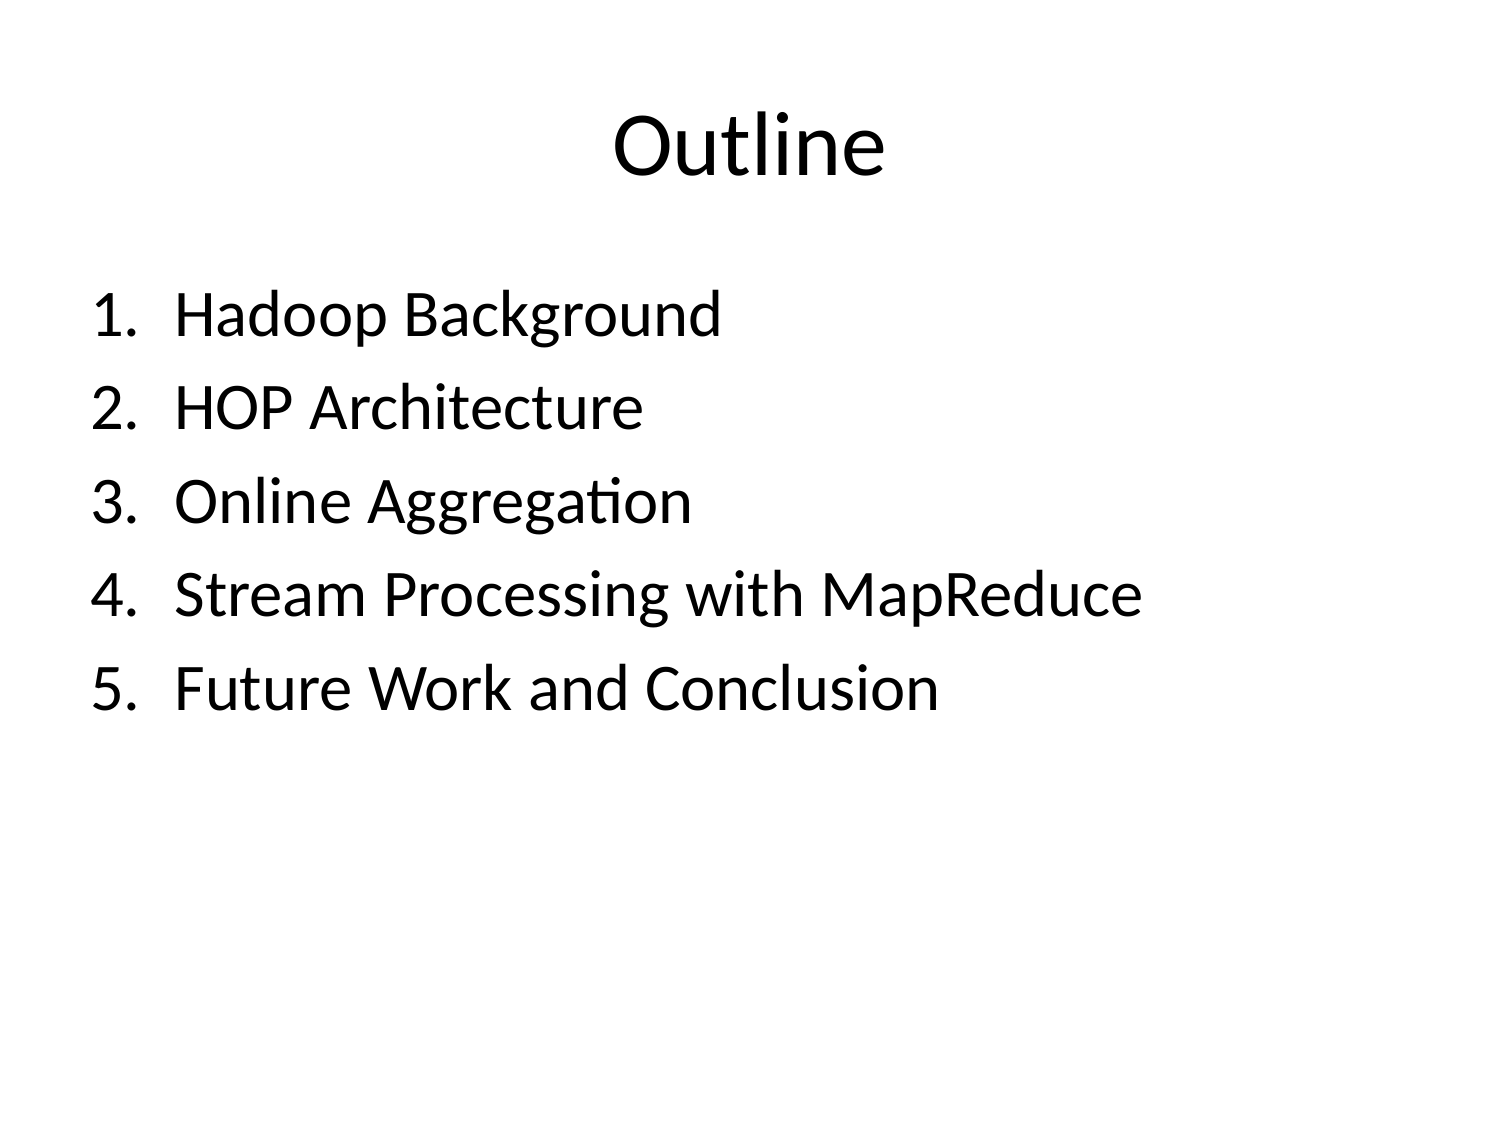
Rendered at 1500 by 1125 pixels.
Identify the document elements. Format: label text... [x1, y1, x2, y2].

list Hadoop Background HOP Architecture Online Aggregation Stream Processing with MapReduce Future Work and Conclusion [75, 262, 1425, 1005]
title Outline [75, 45, 1425, 233]
